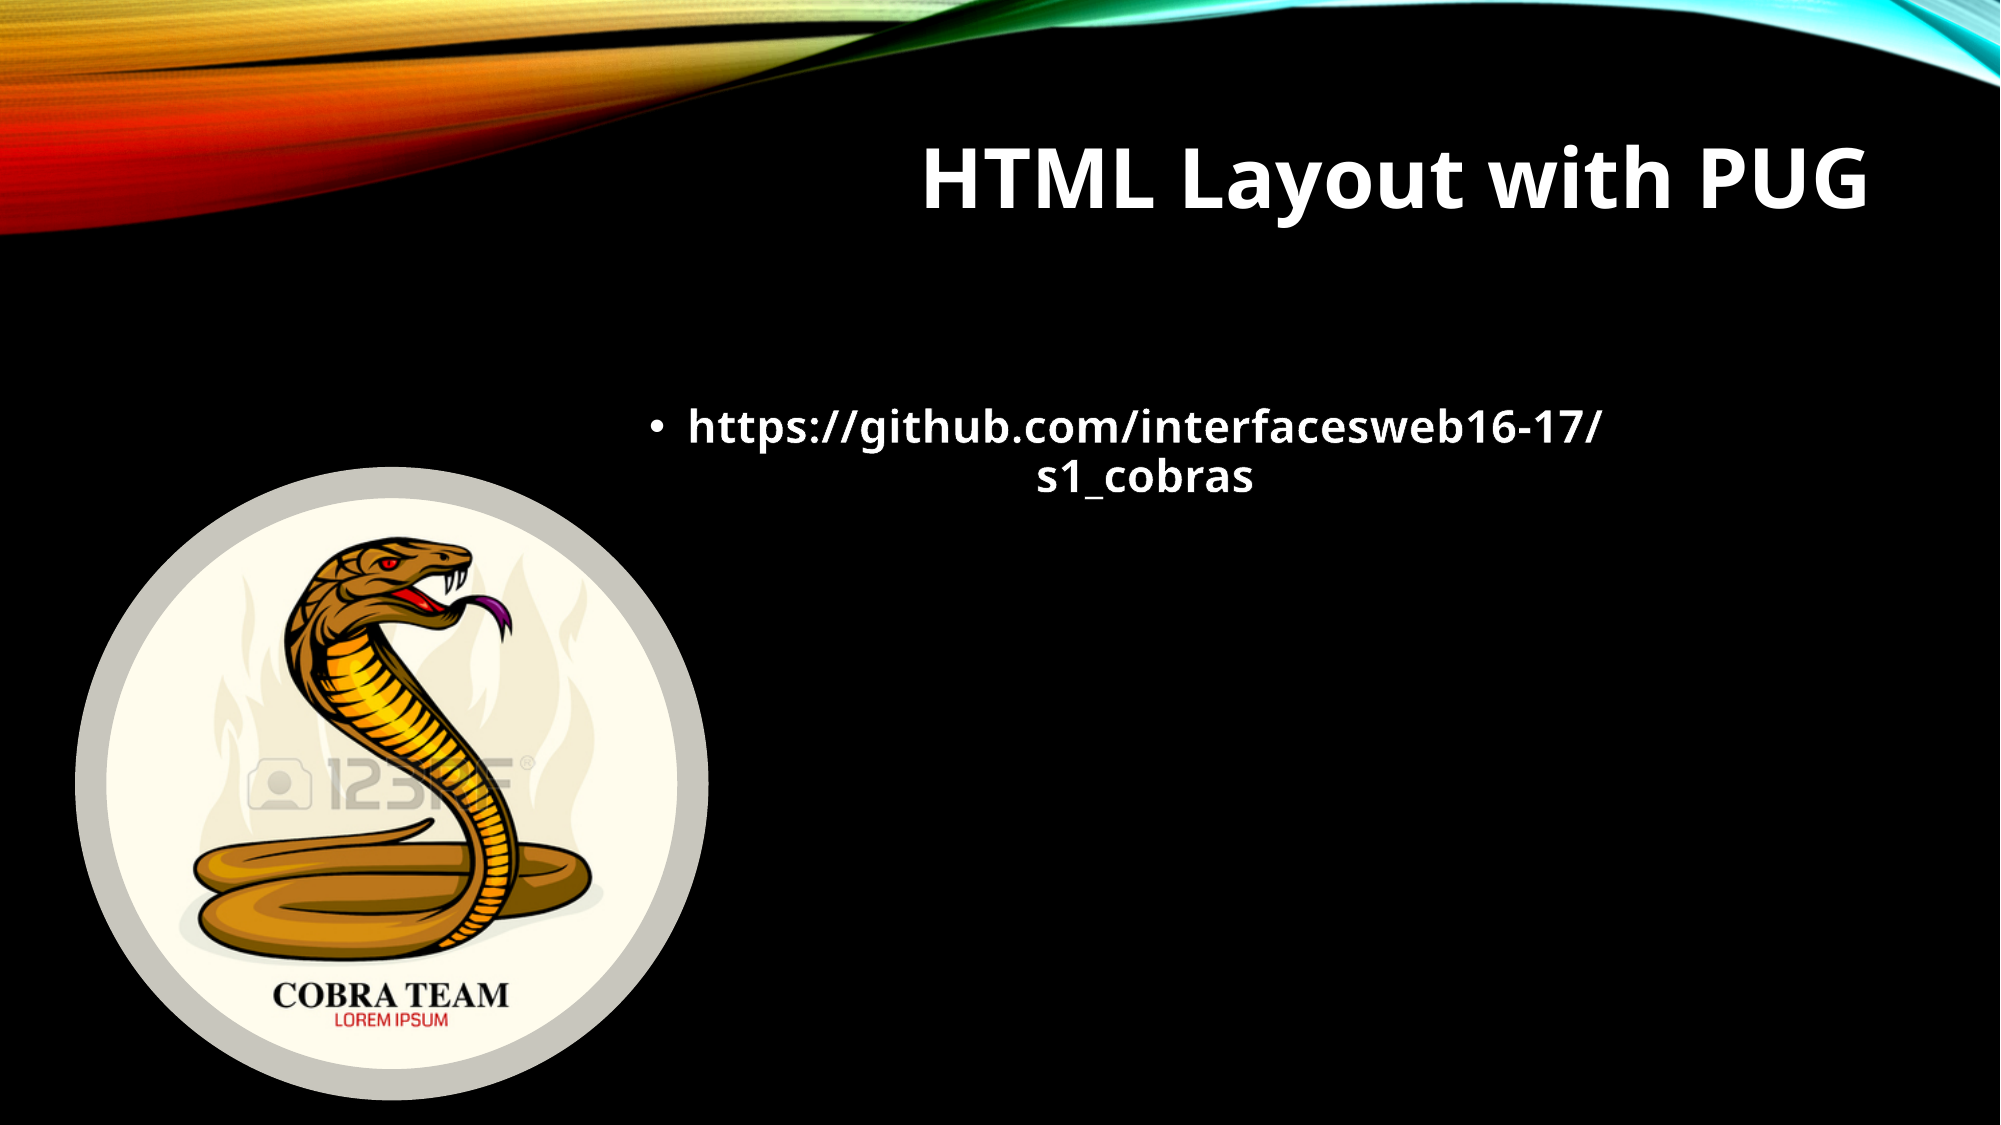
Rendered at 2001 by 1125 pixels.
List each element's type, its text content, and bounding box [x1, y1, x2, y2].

list https://github.com/interfacesweb16-17/s1_cobras [583, 395, 1670, 558]
picture [0, 0, 2000, 237]
title HTML Layout with PUG [474, 125, 1888, 338]
picture [90, 482, 694, 1085]
